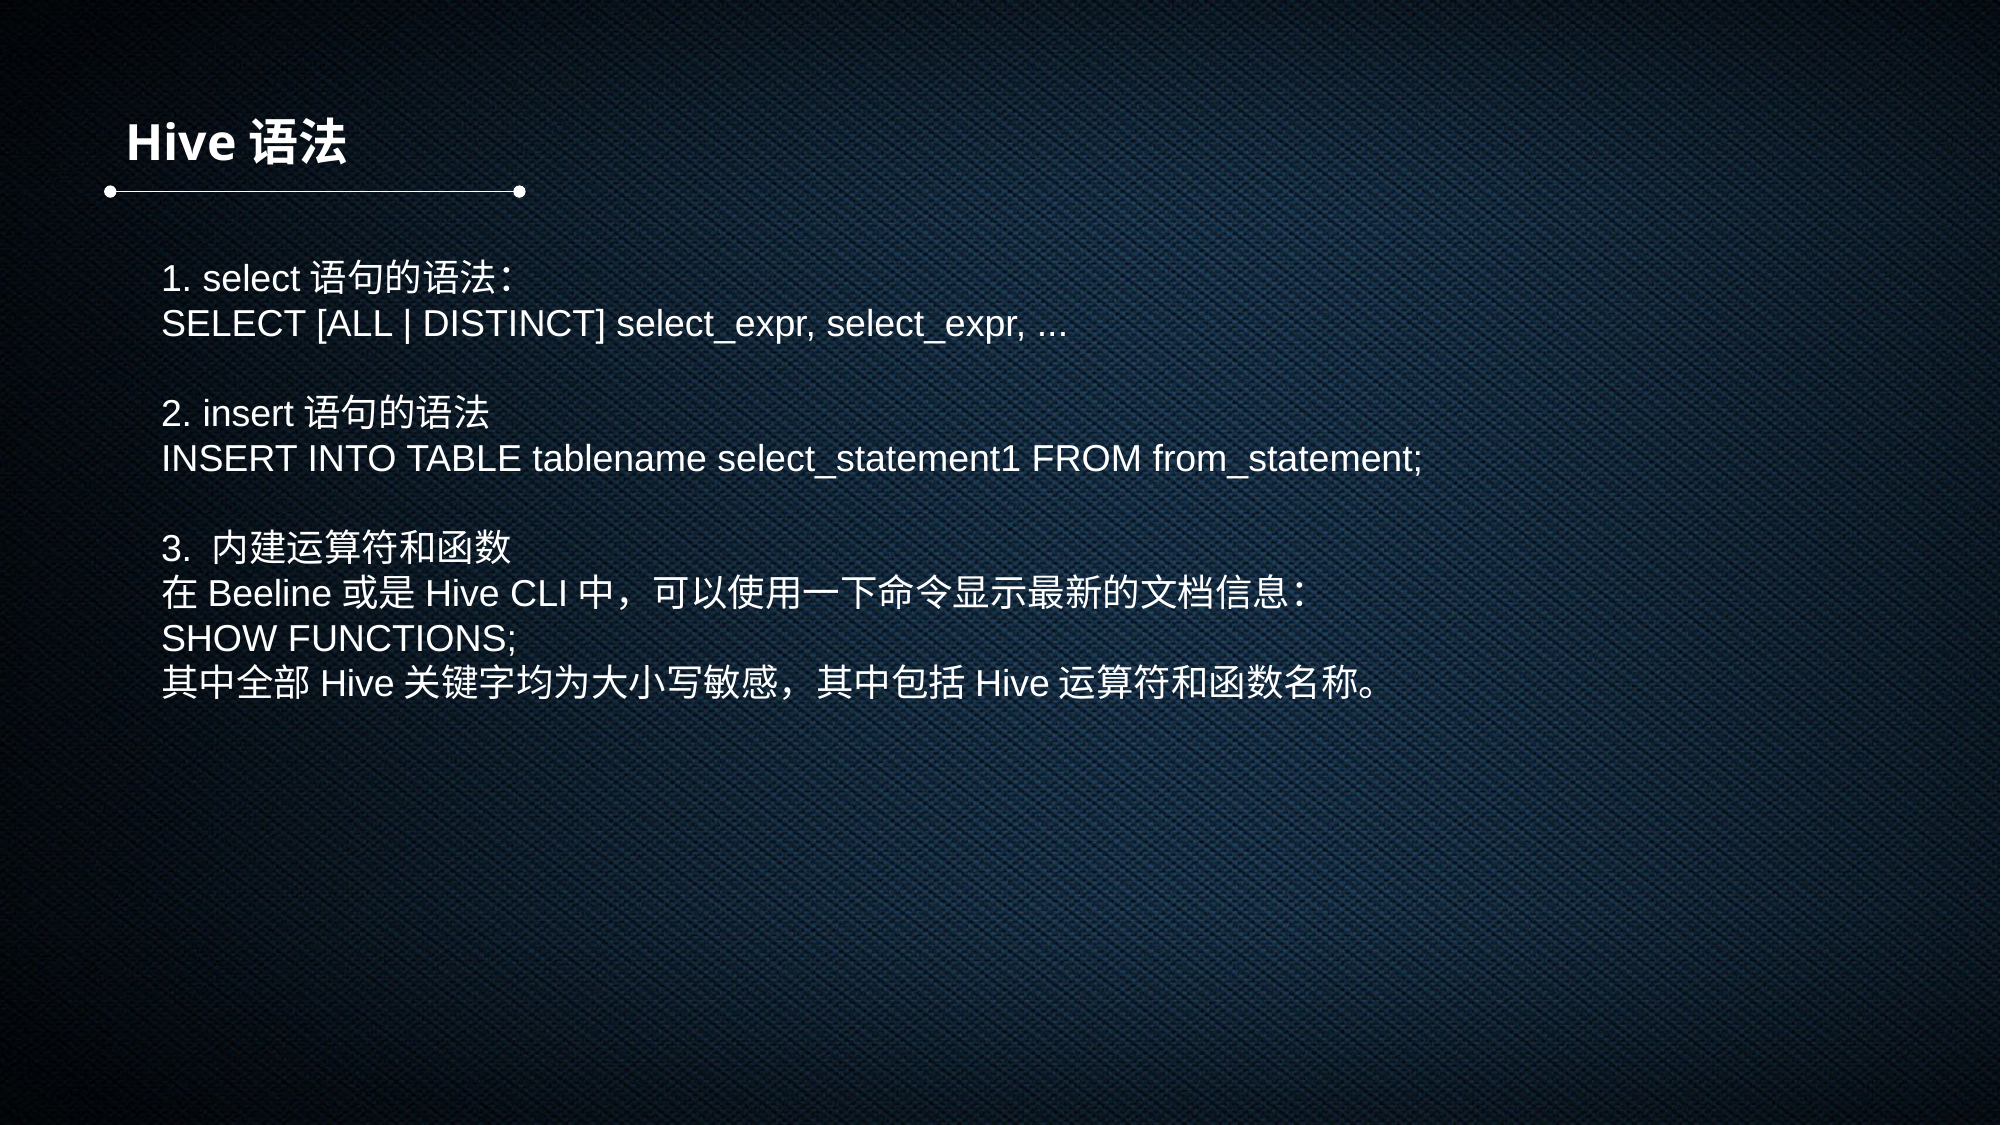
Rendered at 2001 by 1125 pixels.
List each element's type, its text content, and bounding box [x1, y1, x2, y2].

text_box 1. select语句的语法： SELECT [ALL | DISTINCT] select_expr, select_expr, ... 2. insert语句的语法 INSERT INTO TABLE tablename select_statement1 FROM from_statement; 3. 内建运算符和函数 在Beeline或是Hive CLI中，可以使用一下命令显示最新的文档信息： SHOW FUNCTIONS; 其中全部Hive关键字均为大小写敏感，其中包括Hive运算符和函数名称。 [146, 246, 1439, 802]
picture [0, 0, 2000, 1125]
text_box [110, 103, 825, 192]
